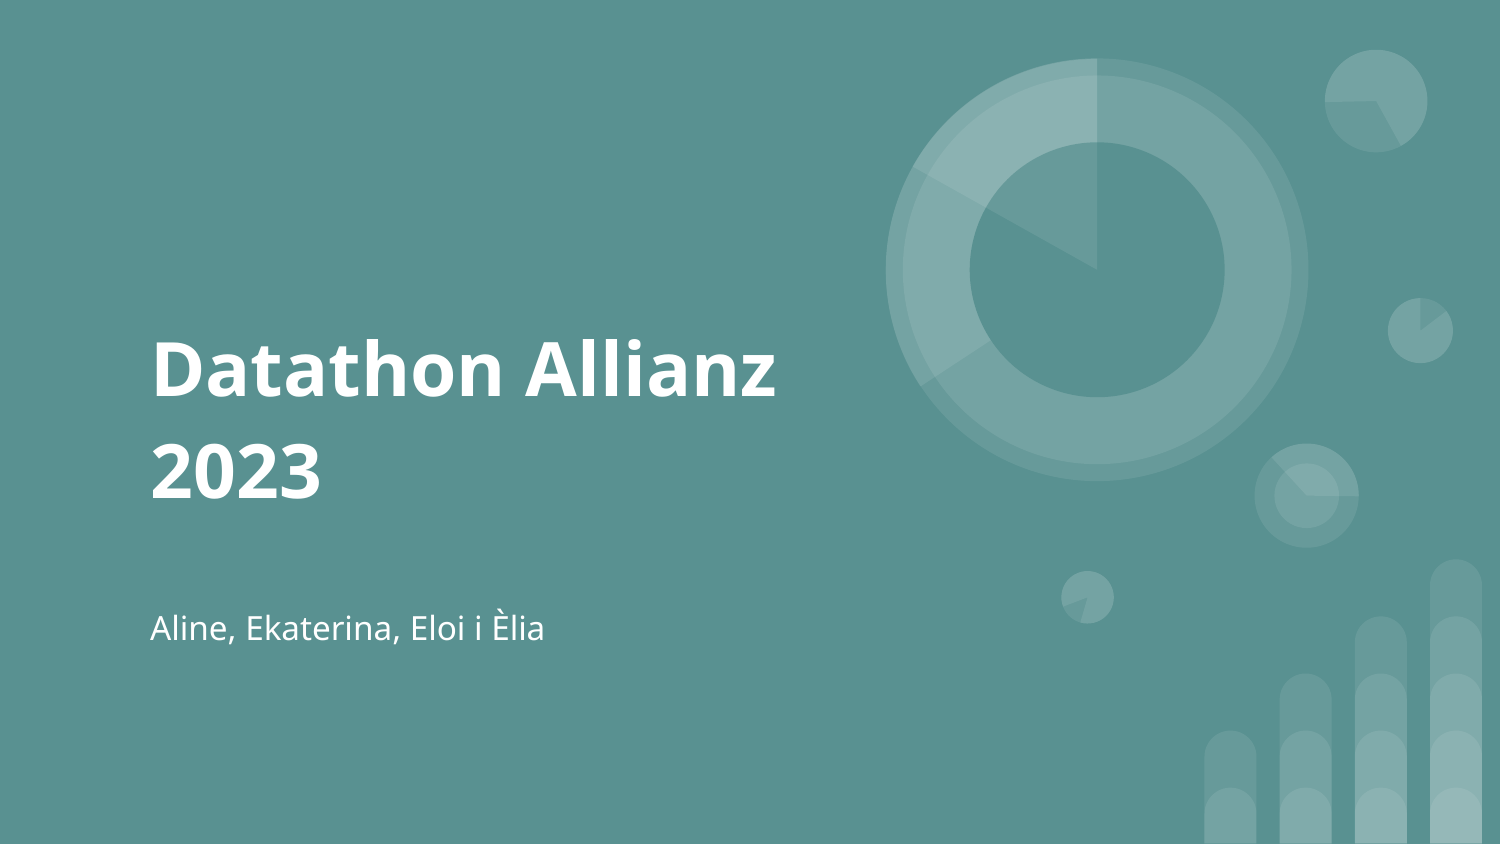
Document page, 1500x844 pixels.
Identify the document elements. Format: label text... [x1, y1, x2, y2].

title Datathon Allianz 2023 [135, 264, 834, 572]
subtitle Aline, Ekaterina, Eloi i Èlia [135, 589, 834, 704]
